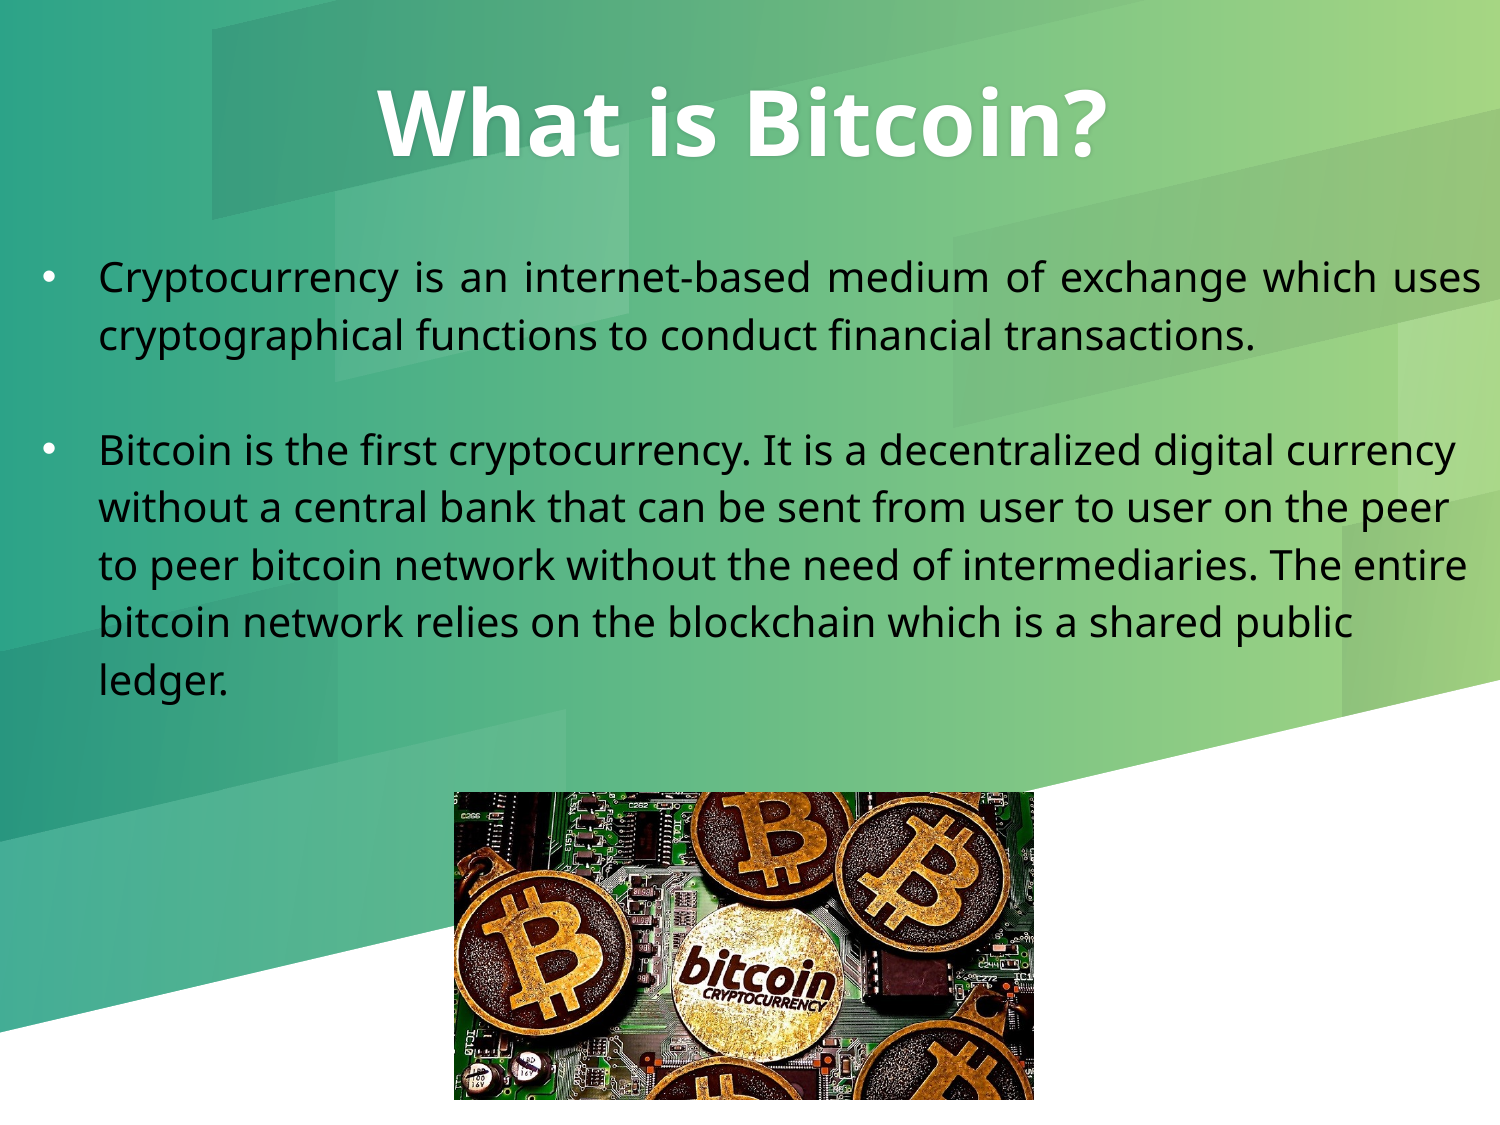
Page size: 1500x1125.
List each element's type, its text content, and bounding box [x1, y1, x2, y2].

subtitle Cryptocurrency is an internet-based medium of exchange which uses cryptographical functions to conduct financial transactions. Bitcoin is the first cryptocurrency. It is a decentralized digital currency without a central bank that can be sent from user to user on the peer to peer bitcoin network without the need of intermediaries. The entire bitcoin network relies on the blockchain which is a shared public ledger. [29, 172, 1483, 913]
title What is Bitcoin? [75, 19, 1388, 172]
picture [454, 792, 1034, 1101]
